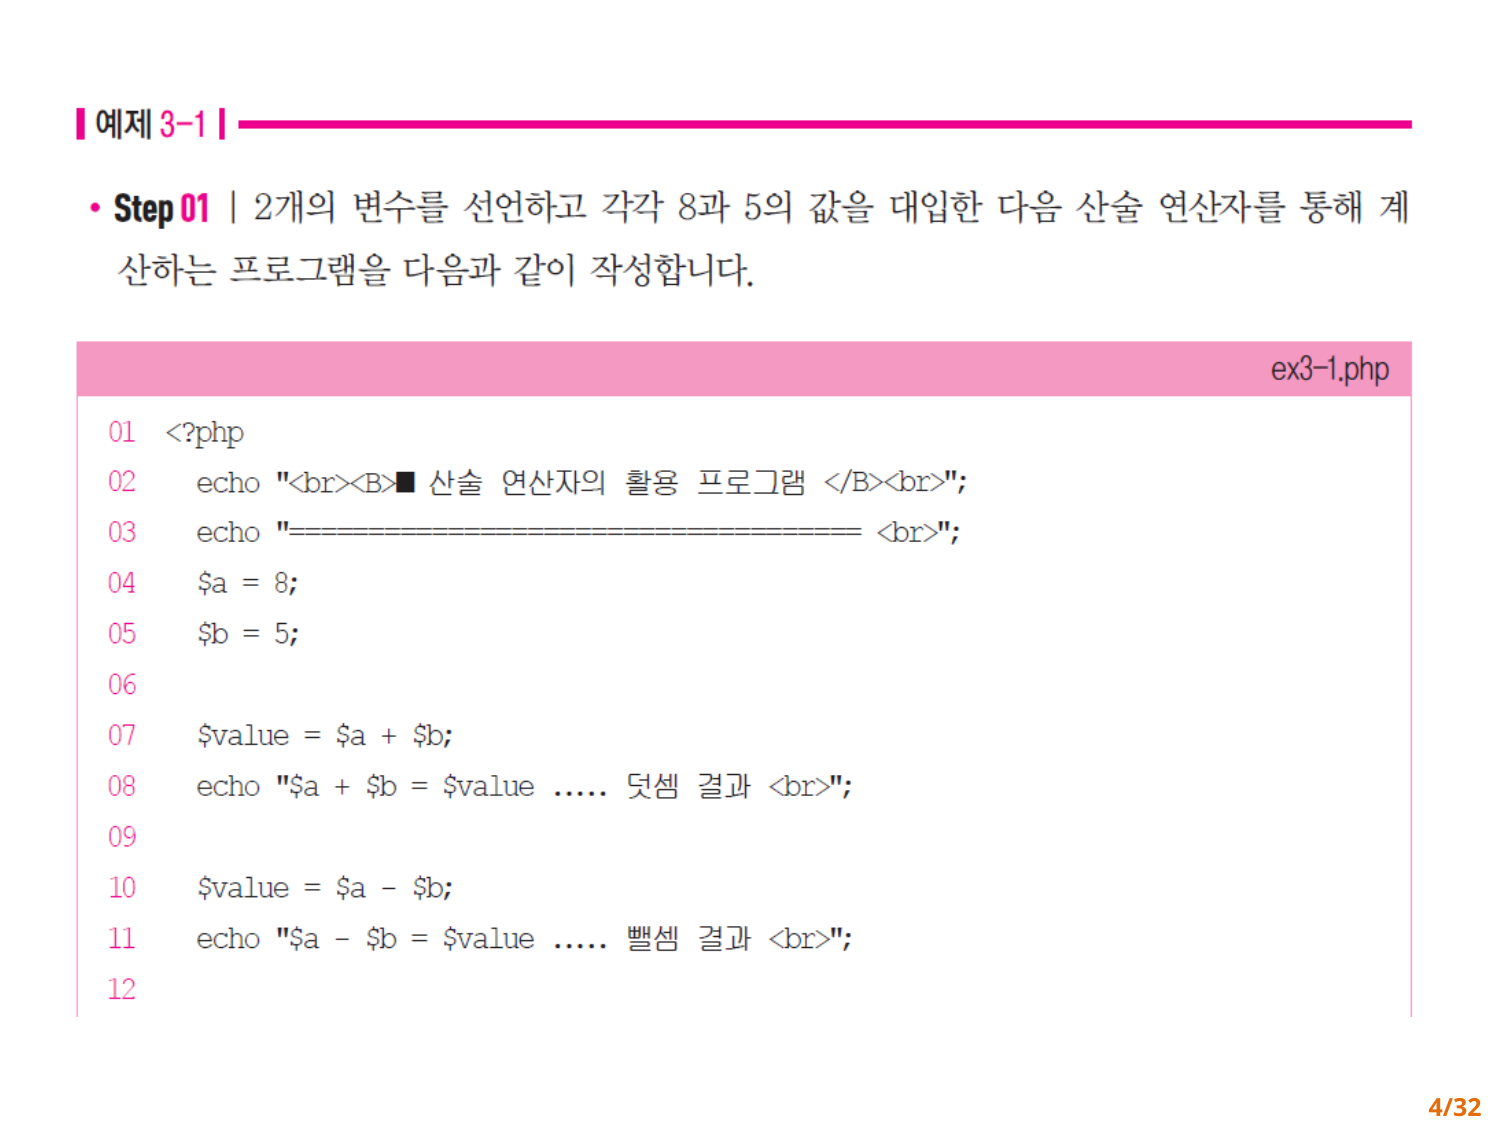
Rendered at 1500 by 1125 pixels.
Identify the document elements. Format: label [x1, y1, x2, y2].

picture [41, 77, 1430, 1017]
